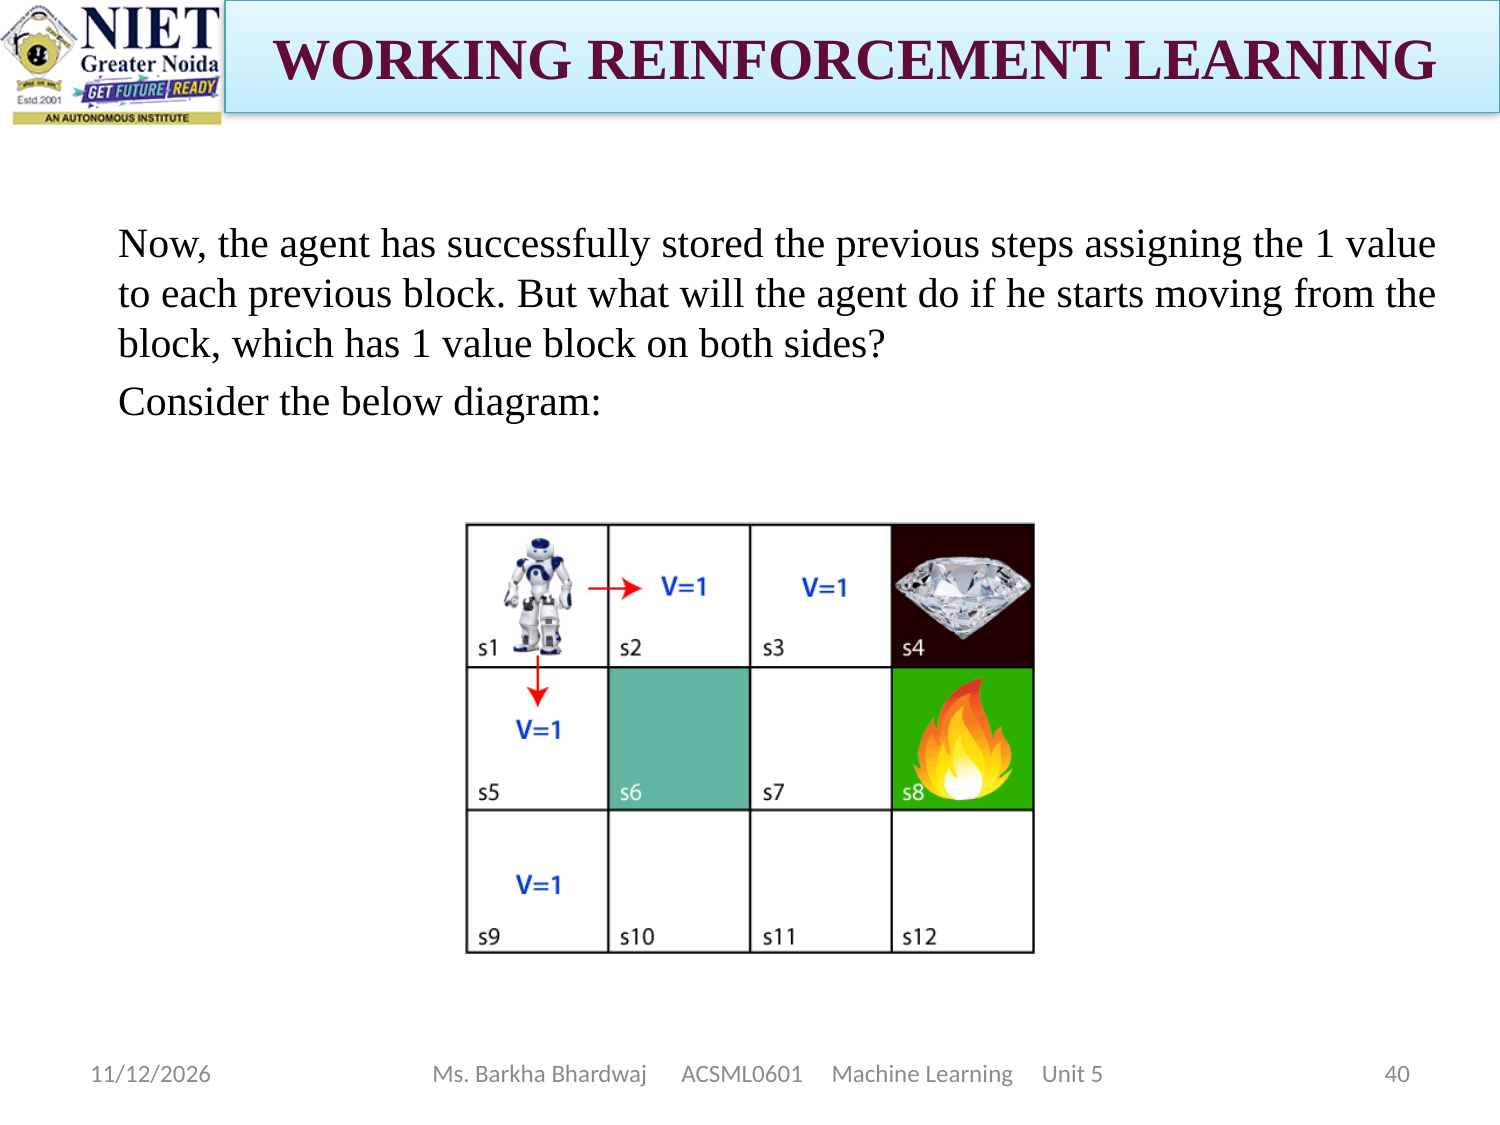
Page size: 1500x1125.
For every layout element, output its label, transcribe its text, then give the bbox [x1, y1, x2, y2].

list Now, the agent has successfully stored the previous steps assigning the 1 value to each previous block. But what will the agent do if he starts moving from the block, which has 1 value block on both sides? Consider the below diagram: [103, 149, 1454, 475]
text_box WORKING REINFORCEMENT LEARNING [224, 0, 1500, 113]
picture [0, 5, 223, 126]
picture [456, 504, 1044, 974]
footer Ms. Barkha Bhardwaj ACSML0601 Machine Learning Unit 5 [300, 1042, 1238, 1103]
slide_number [75, 1042, 300, 1103]
slide_number 40 [1238, 1042, 1425, 1103]
